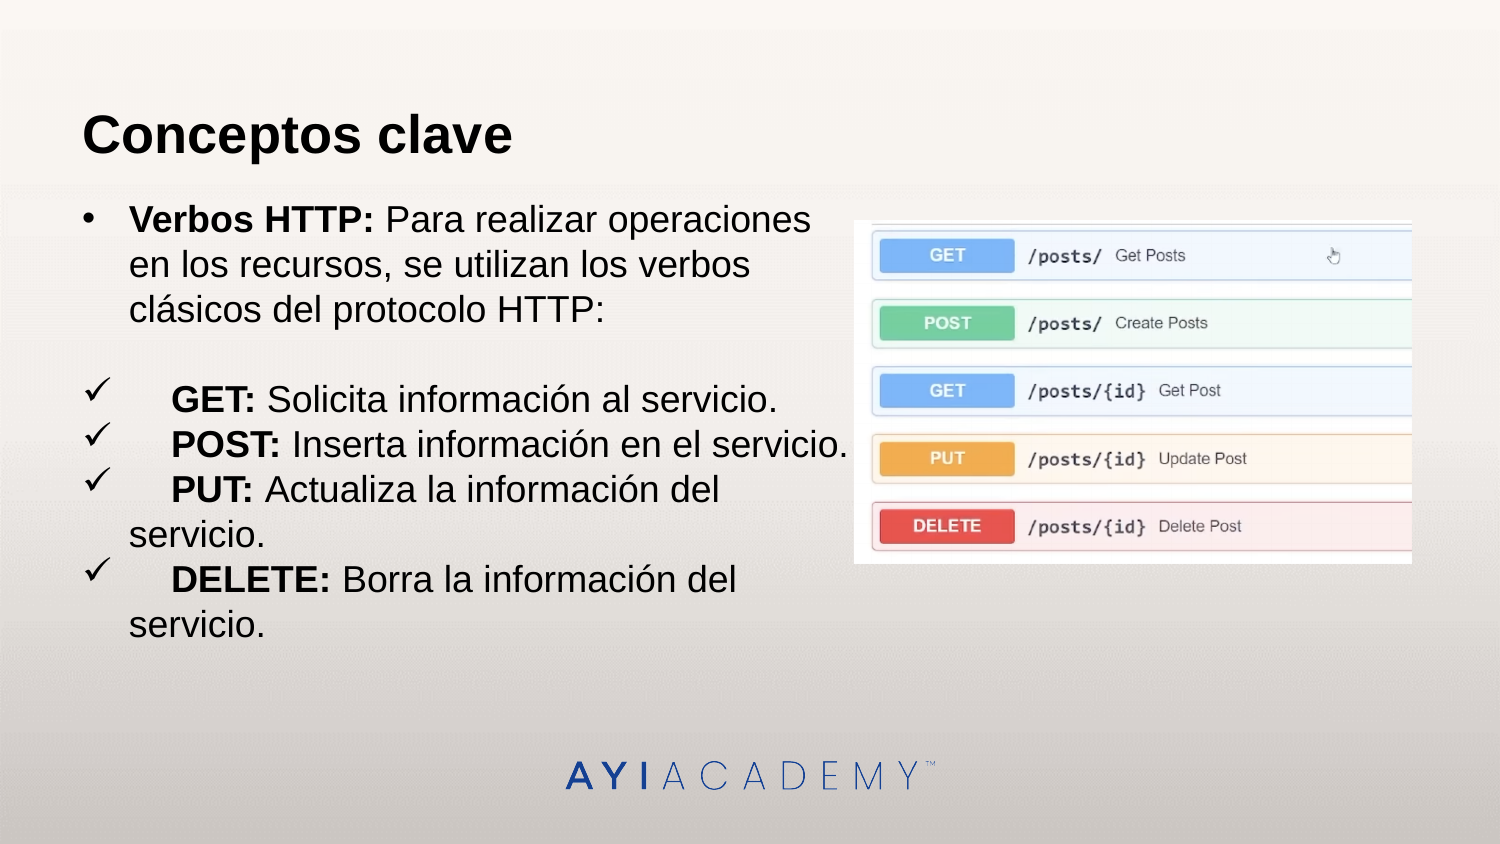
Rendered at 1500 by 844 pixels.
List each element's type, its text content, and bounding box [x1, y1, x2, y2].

picture [0, 0, 1500, 844]
text_box Verbos HTTP: Para realizar operaciones en los recursos, se utilizan los verbos clásicos del protocolo HTTP: GET: Solicita información al servicio. POST: Inserta información en el servicio. PUT: Actualiza la información del servicio. DELETE: Borra la información del servicio. [67, 179, 870, 660]
text_box Conceptos clave [67, 83, 1195, 179]
